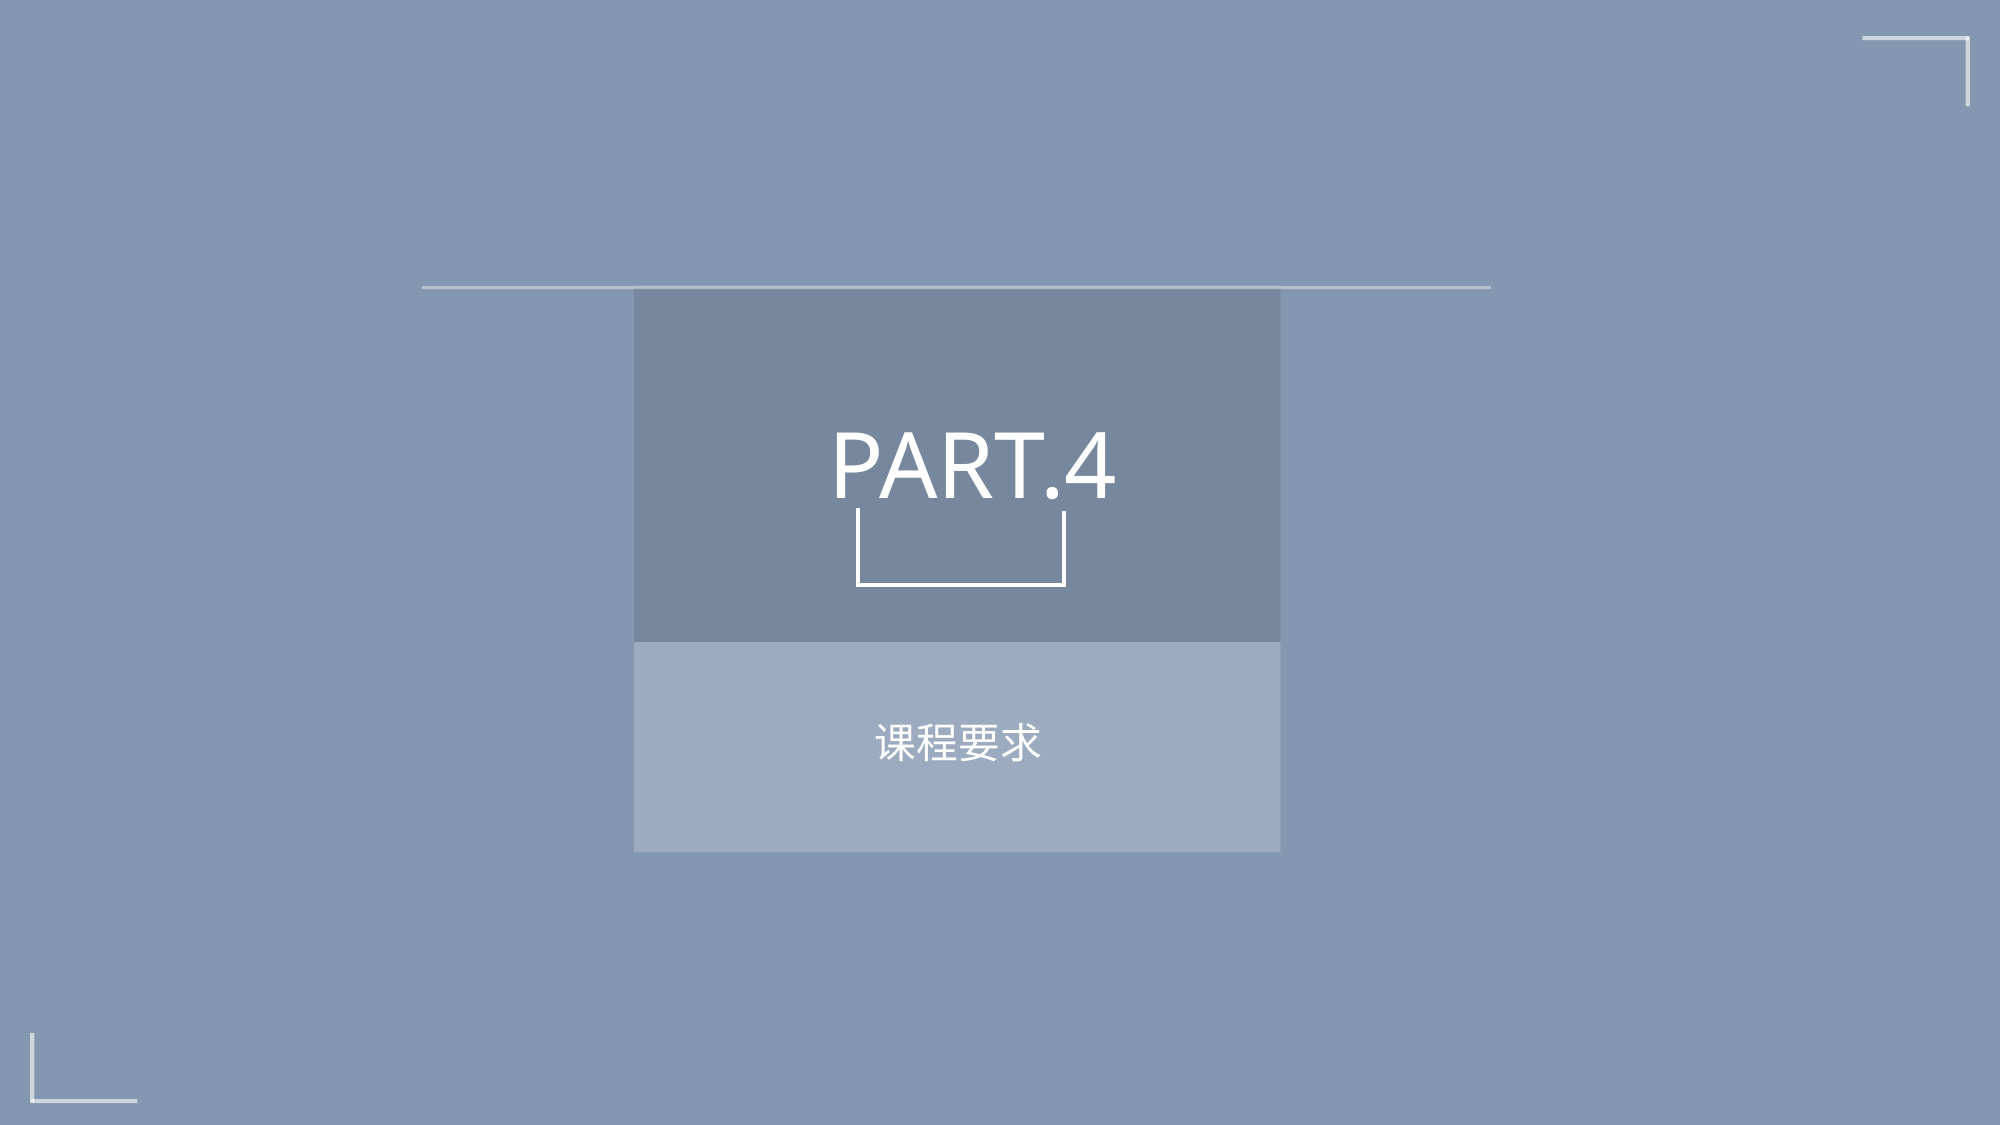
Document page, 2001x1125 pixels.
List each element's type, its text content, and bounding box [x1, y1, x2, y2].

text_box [855, 508, 963, 586]
text_box [633, 290, 1281, 643]
text_box PART.4 [813, 399, 1155, 524]
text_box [960, 510, 1067, 588]
text_box [633, 643, 1281, 853]
text_box 课程要求 [813, 709, 1104, 775]
